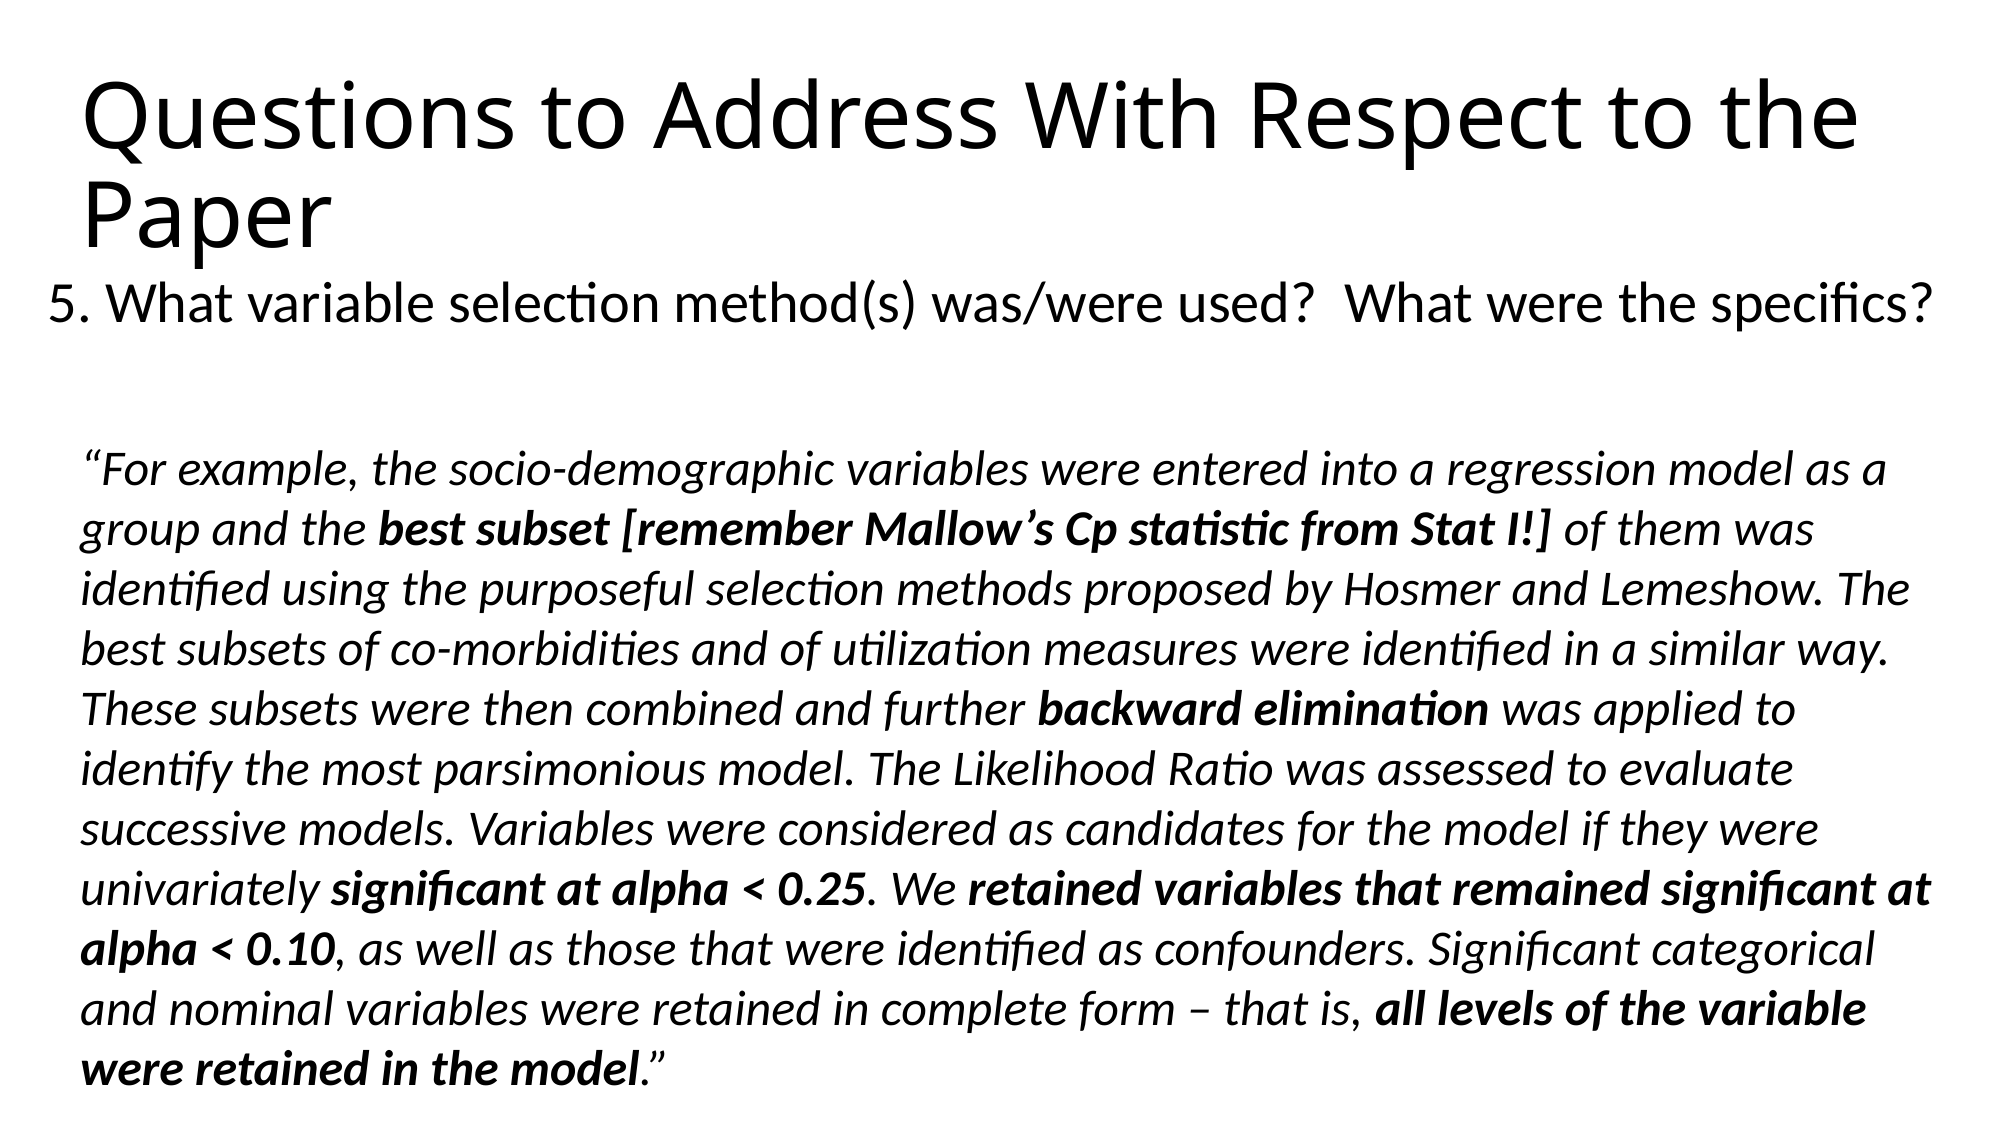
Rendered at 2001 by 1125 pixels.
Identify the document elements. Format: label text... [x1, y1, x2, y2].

title Questions to Address With Respect to the Paper [65, 59, 1947, 264]
list 5. What variable selection method(s) was/were used? What were the specifics? [32, 264, 1968, 1083]
text_box “For example, the socio-demographic variables were entered into a regression model as a group and the best subset [remember Mallow’s Cp statistic from Stat I!] of them was identified using the purposeful selection methods proposed by Hosmer and Lemeshow. The best subsets of co-morbidities and of utilization measures were identified in a similar way. These subsets were then combined and further backward elimination was applied to identify the most parsimonious model. The Likelihood Ratio was assessed to evaluate successive models. Variables were considered as candidates for the model if they were univariately significant at alpha < 0.25. We retained variables that remained significant at alpha < 0.10, as well as those that were identified as confounders. Significant categorical and nominal variables were retained in complete form – that is, all levels of the variable were retained in the model.” [65, 427, 1947, 1103]
